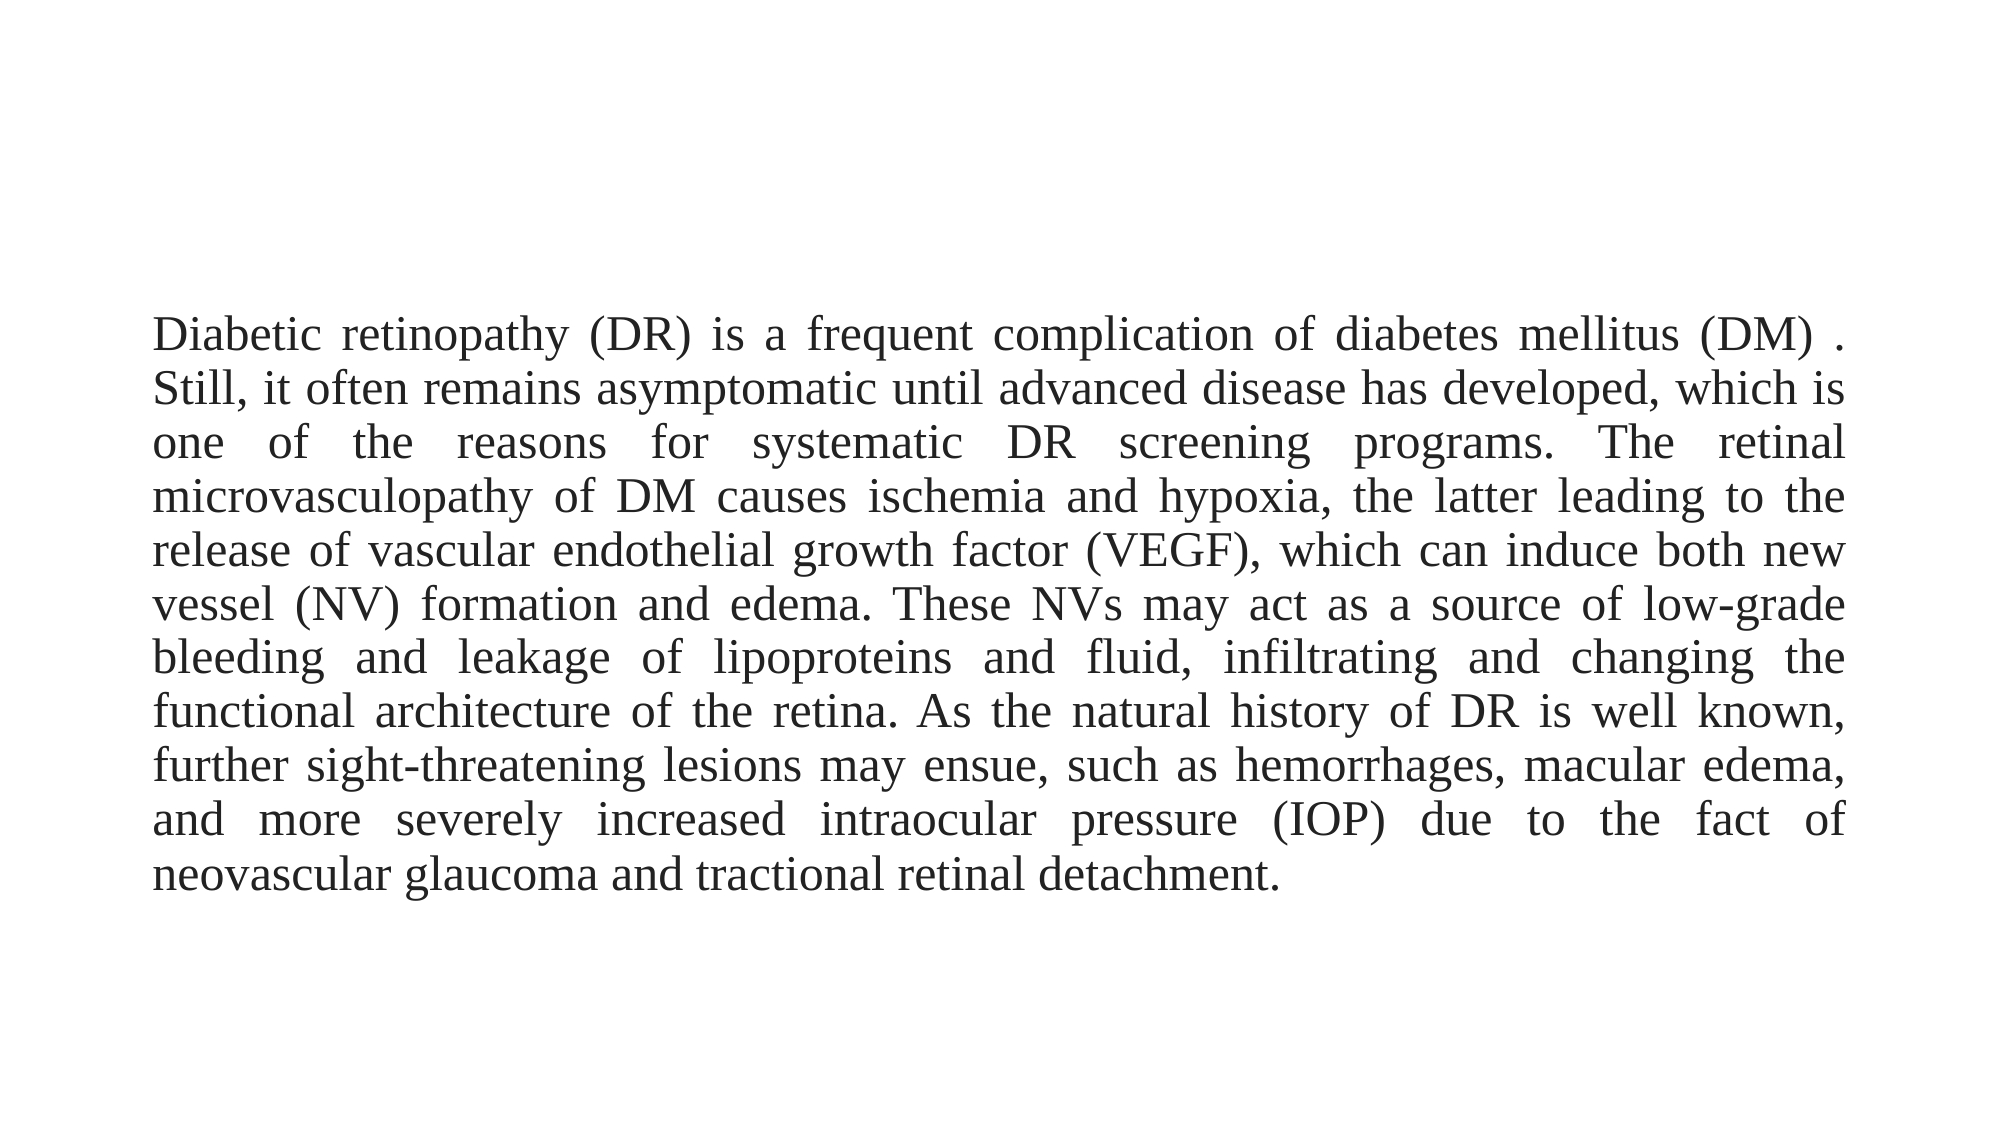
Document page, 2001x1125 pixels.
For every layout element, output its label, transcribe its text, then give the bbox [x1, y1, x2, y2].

list Diabetic retinopathy (DR) is a frequent complication of diabetes mellitus (DM) . Still, it often remains asymptomatic until advanced disease has developed, which is one of the reasons for systematic DR screening programs. The retinal microvasculopathy of DM causes ischemia and hypoxia, the latter leading to the release of vascular endothelial growth factor (VEGF), which can induce both new vessel (NV) formation and edema. These NVs may act as a source of low-grade bleeding and leakage of lipoproteins and fluid, infiltrating and changing the functional architecture of the retina. As the natural history of DR is well known, further sight-threatening lesions may ensue, such as hemorrhages, macular edema, and more severely increased intraocular pressure (IOP) due to the fact of neovascular glaucoma and tractional retinal detachment. [137, 299, 1863, 1014]
